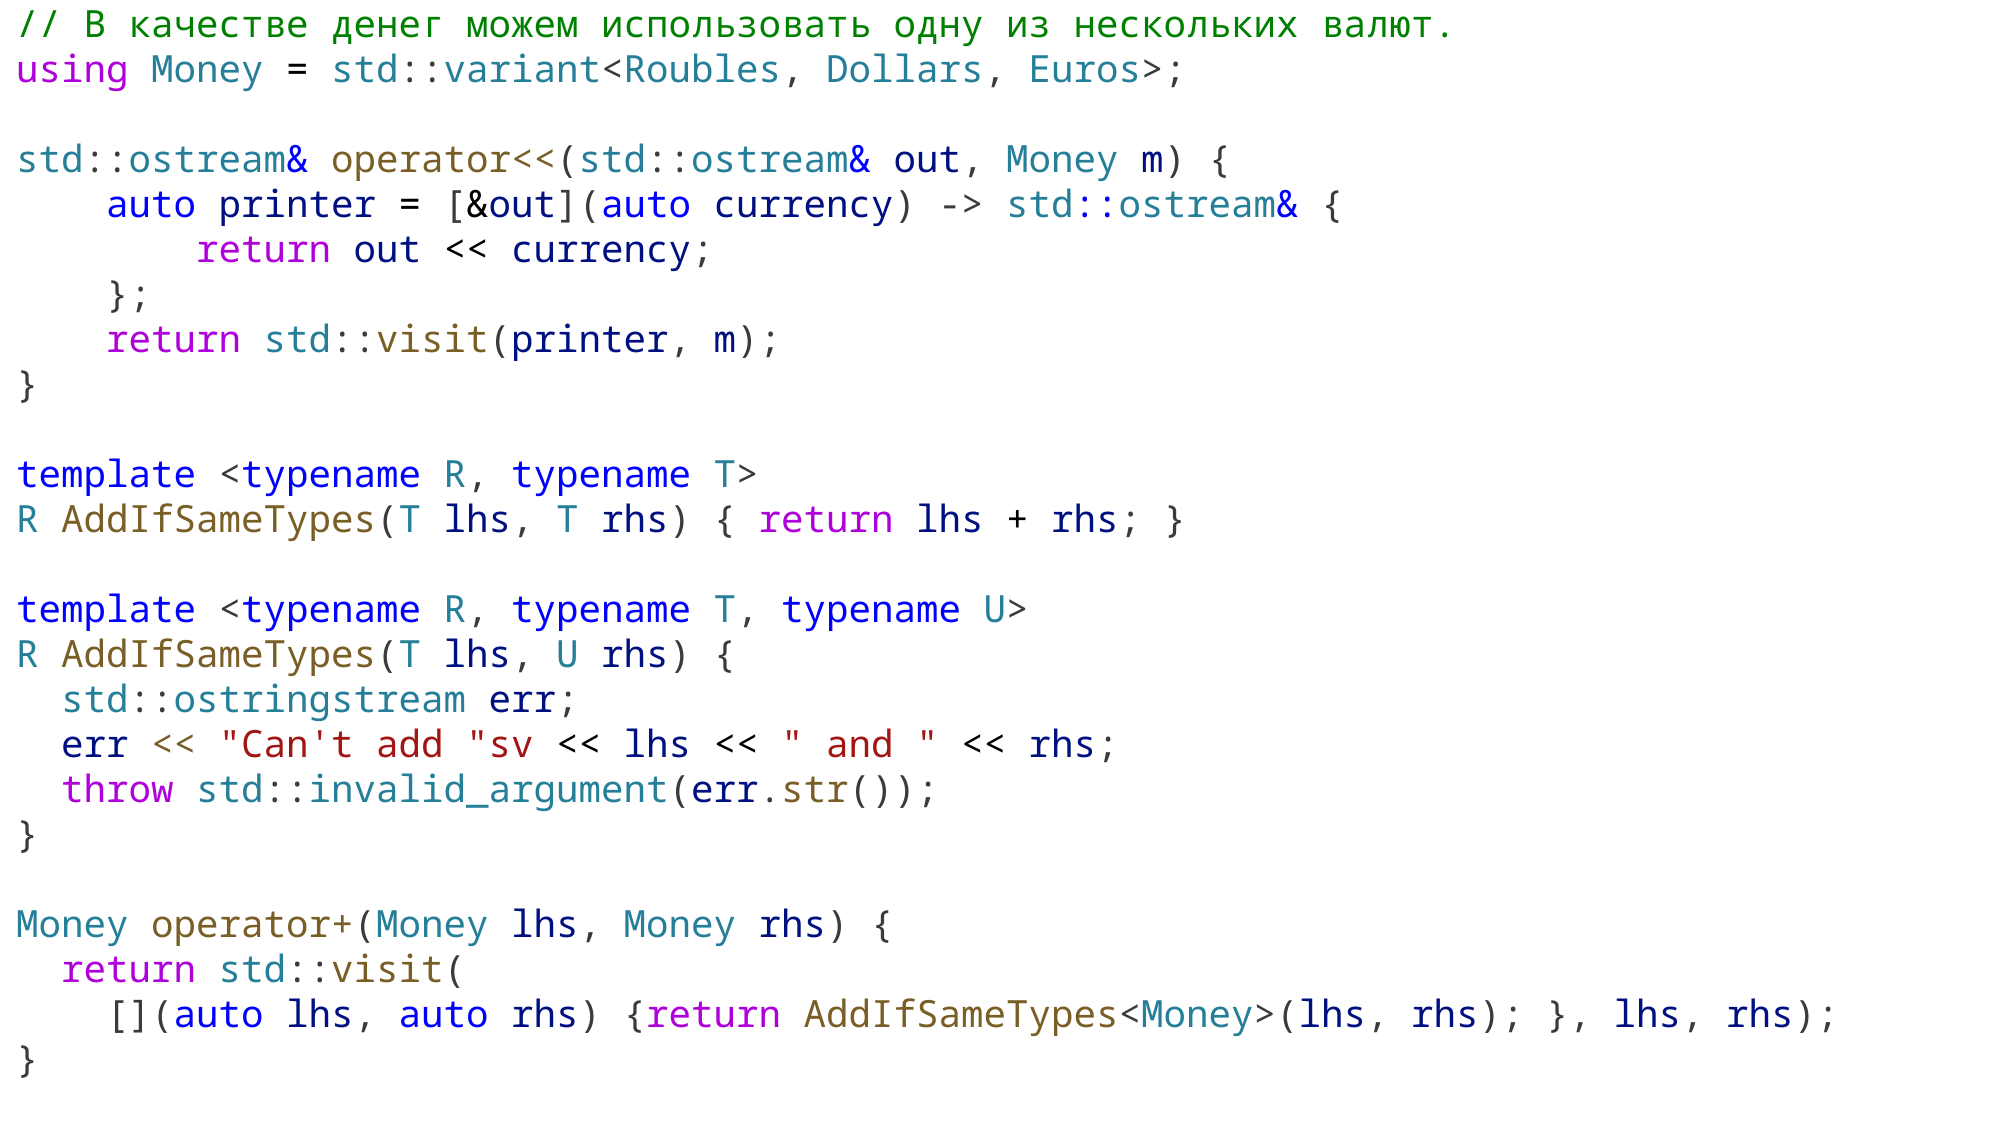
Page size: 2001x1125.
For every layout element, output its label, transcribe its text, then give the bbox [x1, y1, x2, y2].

text_box // В качестве денег можем использовать одну из нескольких валют. using Money = std::variant<Roubles, Dollars, Euros>; std::ostream& operator<<(std::ostream& out, Money m) { auto printer = [&out](auto currency) -> std::ostream& { return out << currency; }; return std::visit(printer, m); } template <typename R, typename T> R AddIfSameTypes(T lhs, T rhs) { return lhs + rhs; } template <typename R, typename T, typename U> R AddIfSameTypes(T lhs, U rhs) { std::ostringstream err; err << "Can't add "sv << lhs << " and " << rhs; throw std::invalid_argument(err.str()); } Money operator+(Money lhs, Money rhs) { return std::visit( [](auto lhs, auto rhs) {return AddIfSameTypes<Money>(lhs, rhs); }, lhs, rhs); } [1, 0, 1959, 1088]
